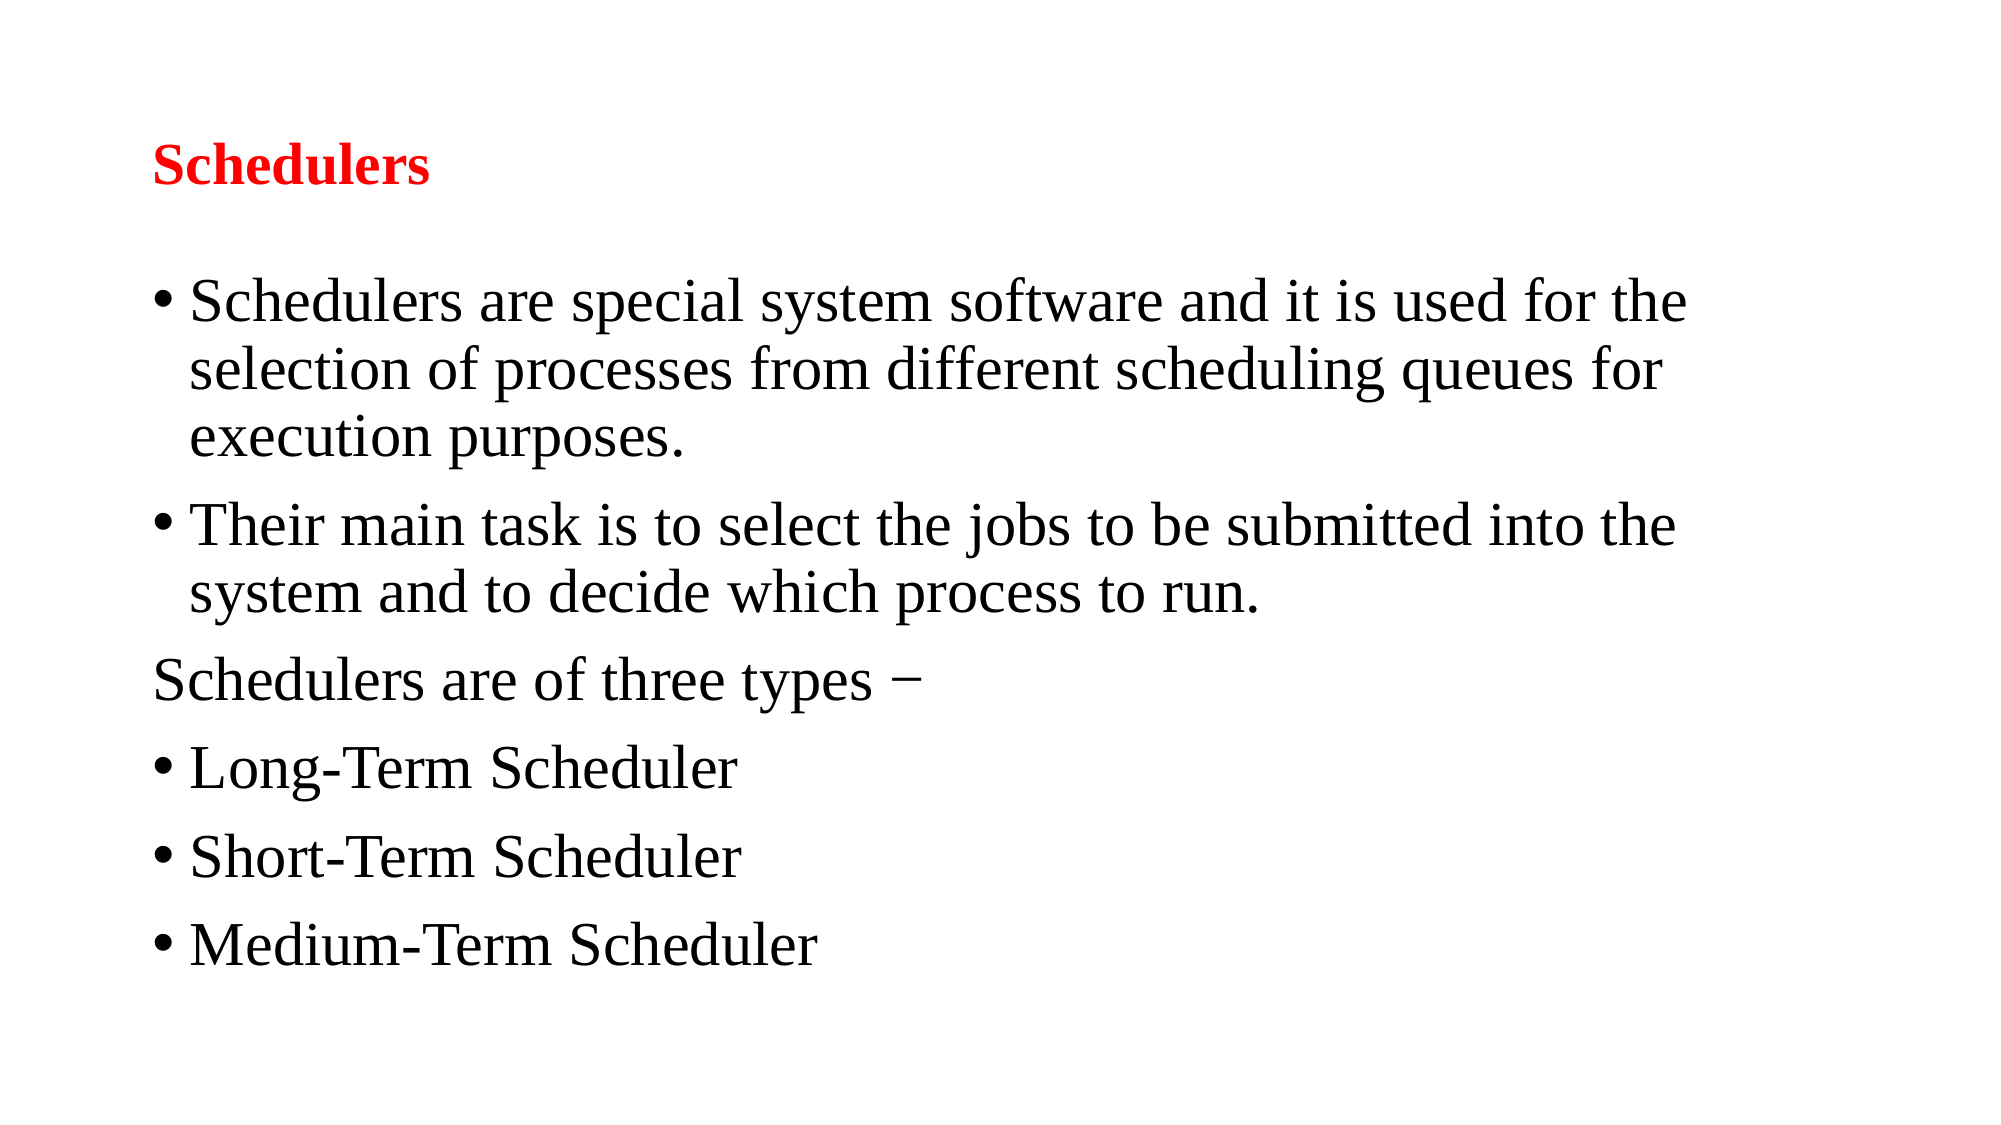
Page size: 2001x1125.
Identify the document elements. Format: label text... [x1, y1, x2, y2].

title Schedulers [137, 59, 1863, 260]
list Schedulers are special system software and it is used for the selection of processes from different scheduling queues for execution purposes. Their main task is to select the jobs to be submitted into the system and to decide which process to run. Schedulers are of three types − Long-Term Scheduler Short-Term Scheduler Medium-Term Scheduler [137, 260, 1863, 1014]
